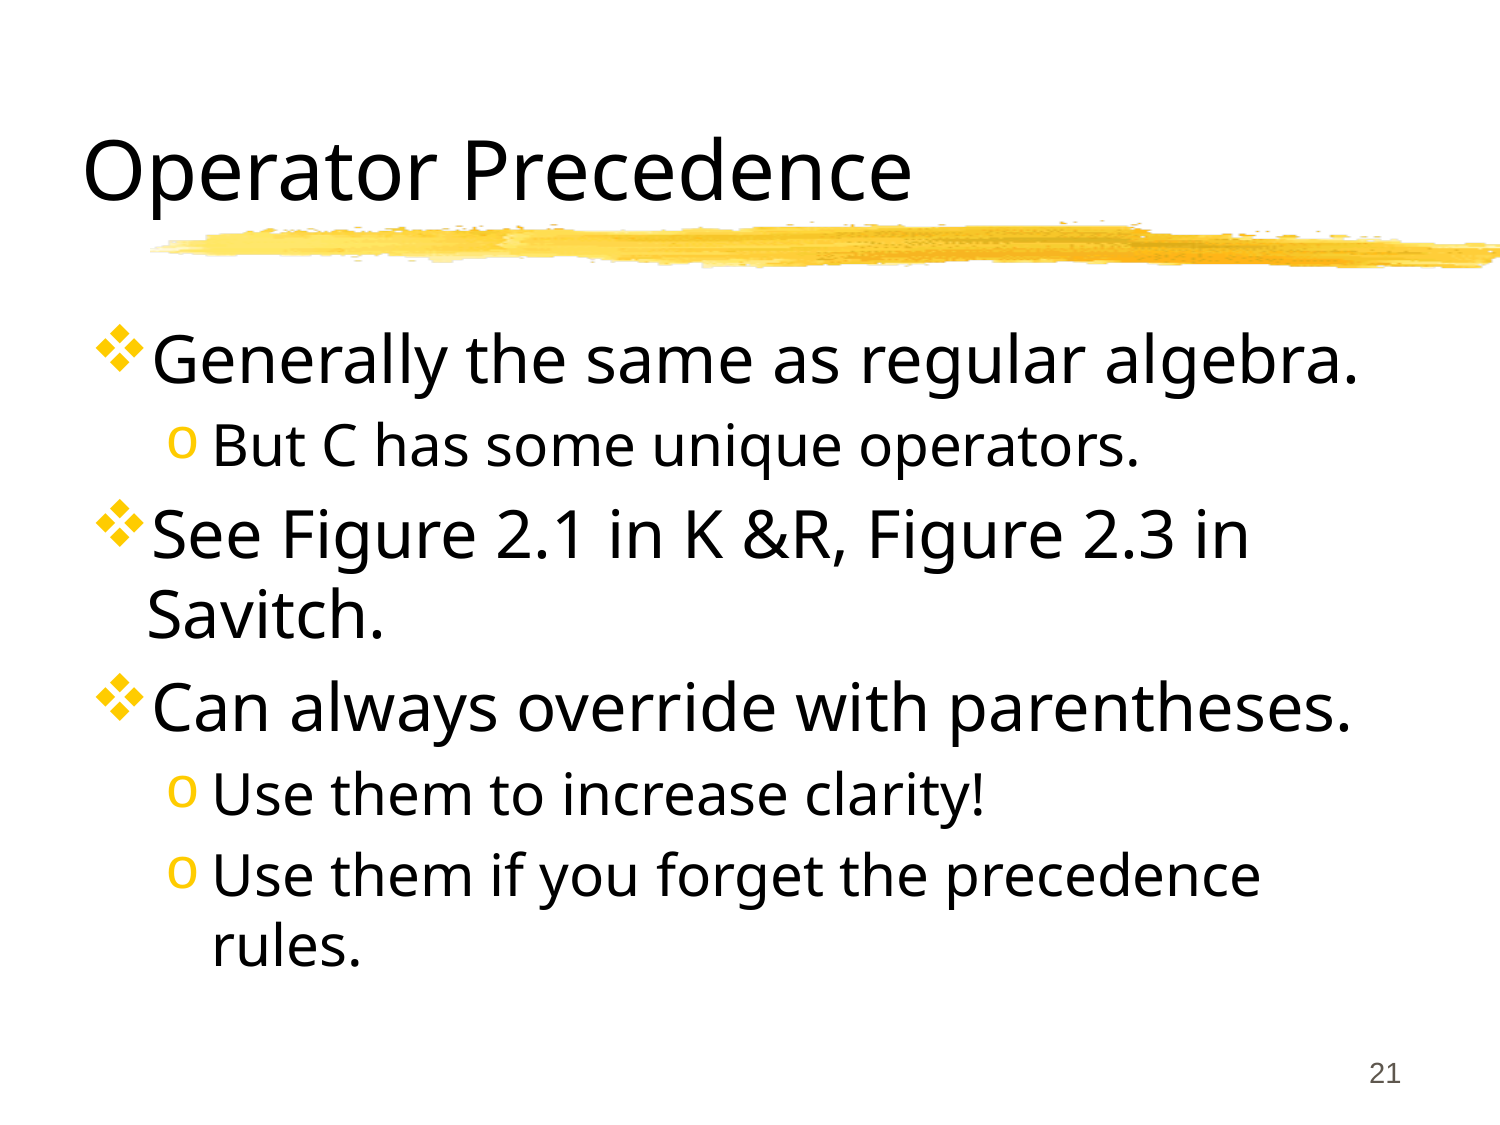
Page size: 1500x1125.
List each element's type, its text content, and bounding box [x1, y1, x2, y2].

title Operator Precedence [66, 37, 1342, 225]
picture [150, 215, 1500, 279]
slide_number 21 [1103, 1021, 1417, 1098]
list Generally the same as regular algebra. But C has some unique operators. See Figure 2.1 in K &R, Figure 2.3 in Savitch. Can always override with parentheses. Use them to increase clarity! Use them if you forget the precedence rules. [75, 309, 1417, 994]
